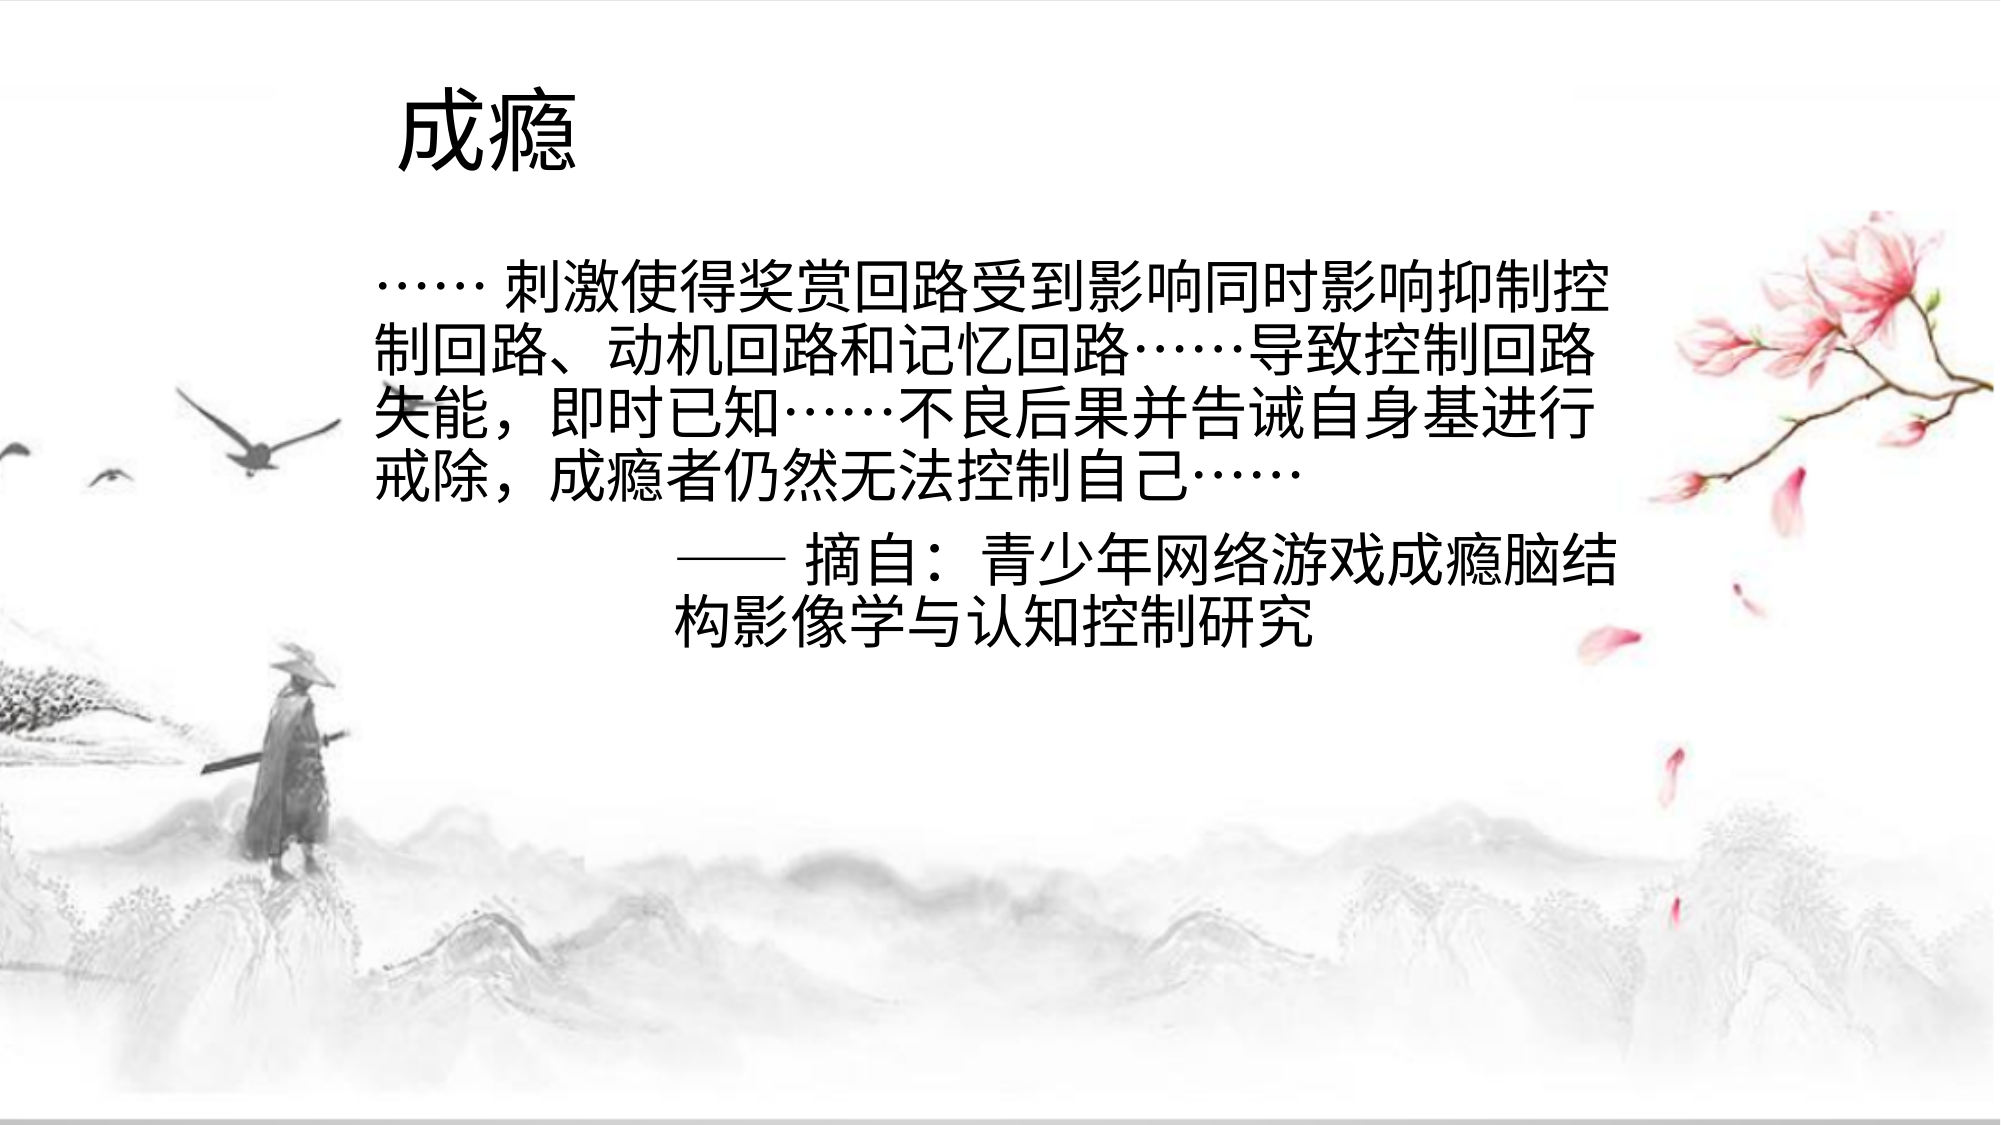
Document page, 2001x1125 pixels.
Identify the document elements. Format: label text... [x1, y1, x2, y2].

list ……刺激使得奖赏回路受到影响同时影响抑制控制回路、动机回路和记忆回路……导致控制回路失能，即时已知……不良后果并告诫自身基进行戒除，成瘾者仍然无法控制自己…… ——摘自：青少年网络游戏成瘾脑结 构影像学与认知控制研究 [358, 250, 1660, 968]
picture [0, 0, 2001, 1125]
title 成瘾 [380, 59, 1571, 209]
